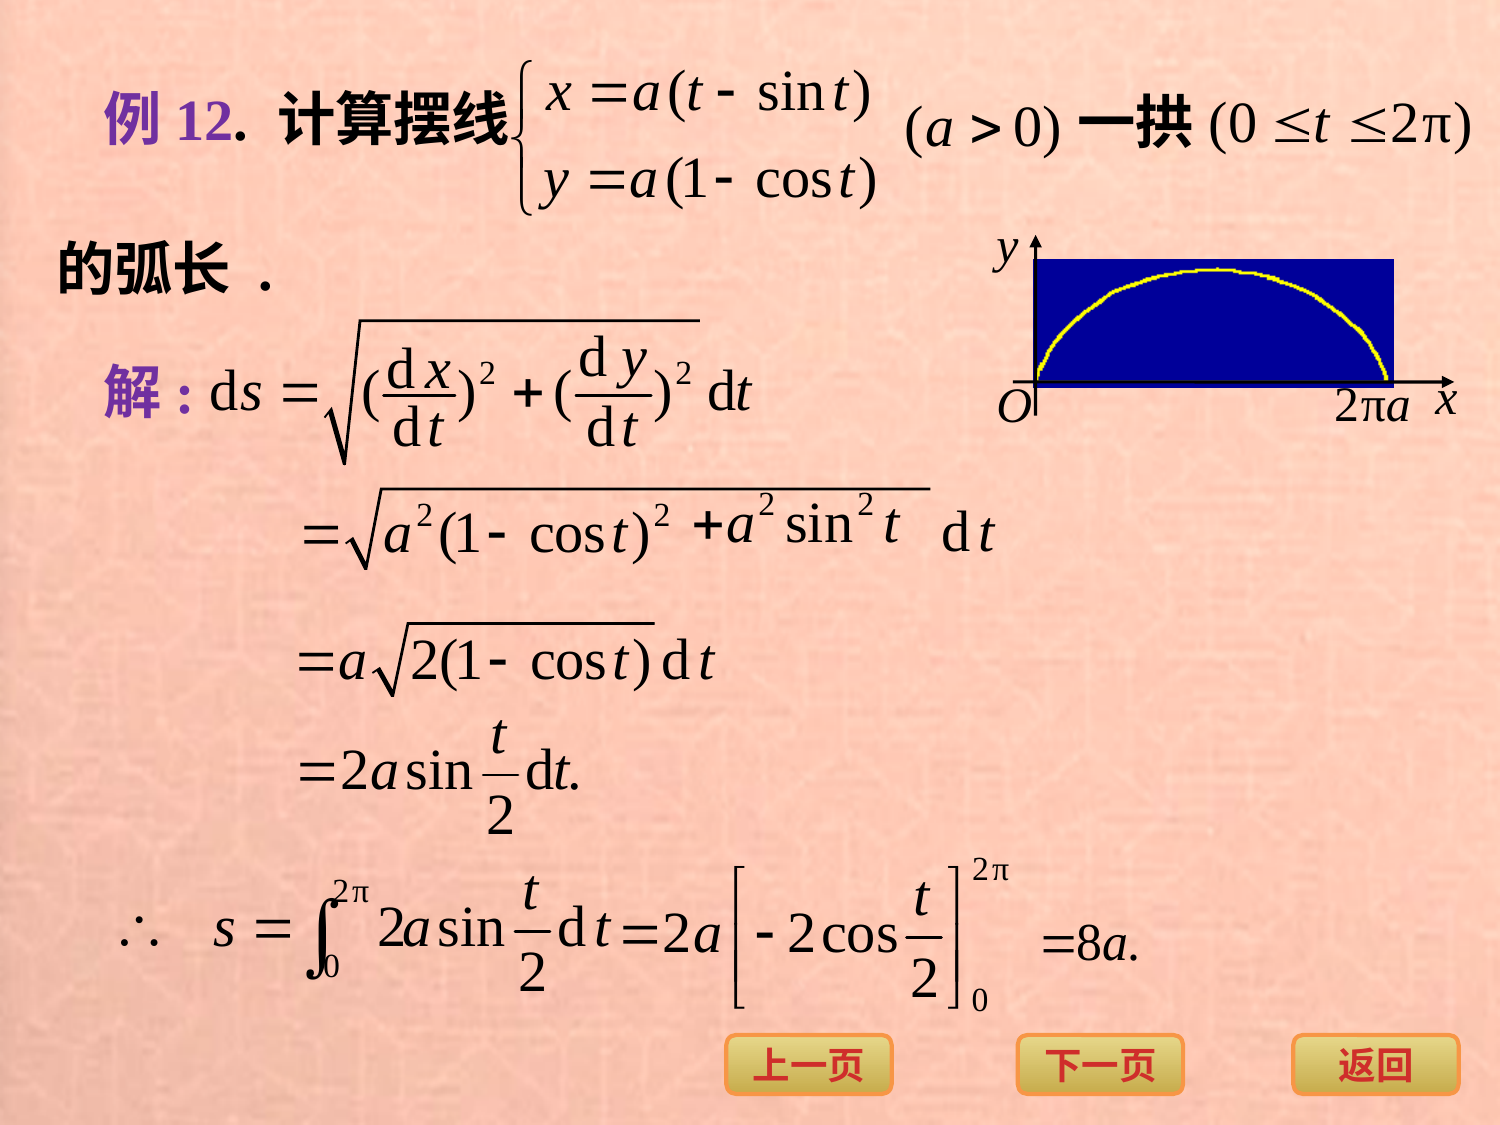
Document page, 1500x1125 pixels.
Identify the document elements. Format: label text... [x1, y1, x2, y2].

text_box 一拱 [1062, 77, 1238, 163]
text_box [988, 234, 1463, 438]
picture [0, 0, 1500, 1125]
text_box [295, 481, 938, 576]
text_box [503, 54, 884, 223]
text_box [1205, 96, 1476, 162]
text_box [289, 616, 724, 703]
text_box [1030, 911, 1148, 975]
text_box 解: [88, 347, 201, 433]
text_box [901, 100, 1067, 166]
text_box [207, 314, 760, 471]
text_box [938, 505, 1004, 571]
text_box 例12. 计算摆线 [88, 75, 498, 175]
text_box 的弧长 . [41, 224, 542, 310]
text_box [291, 703, 584, 840]
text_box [613, 849, 1021, 1018]
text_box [120, 860, 608, 997]
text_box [687, 485, 910, 561]
